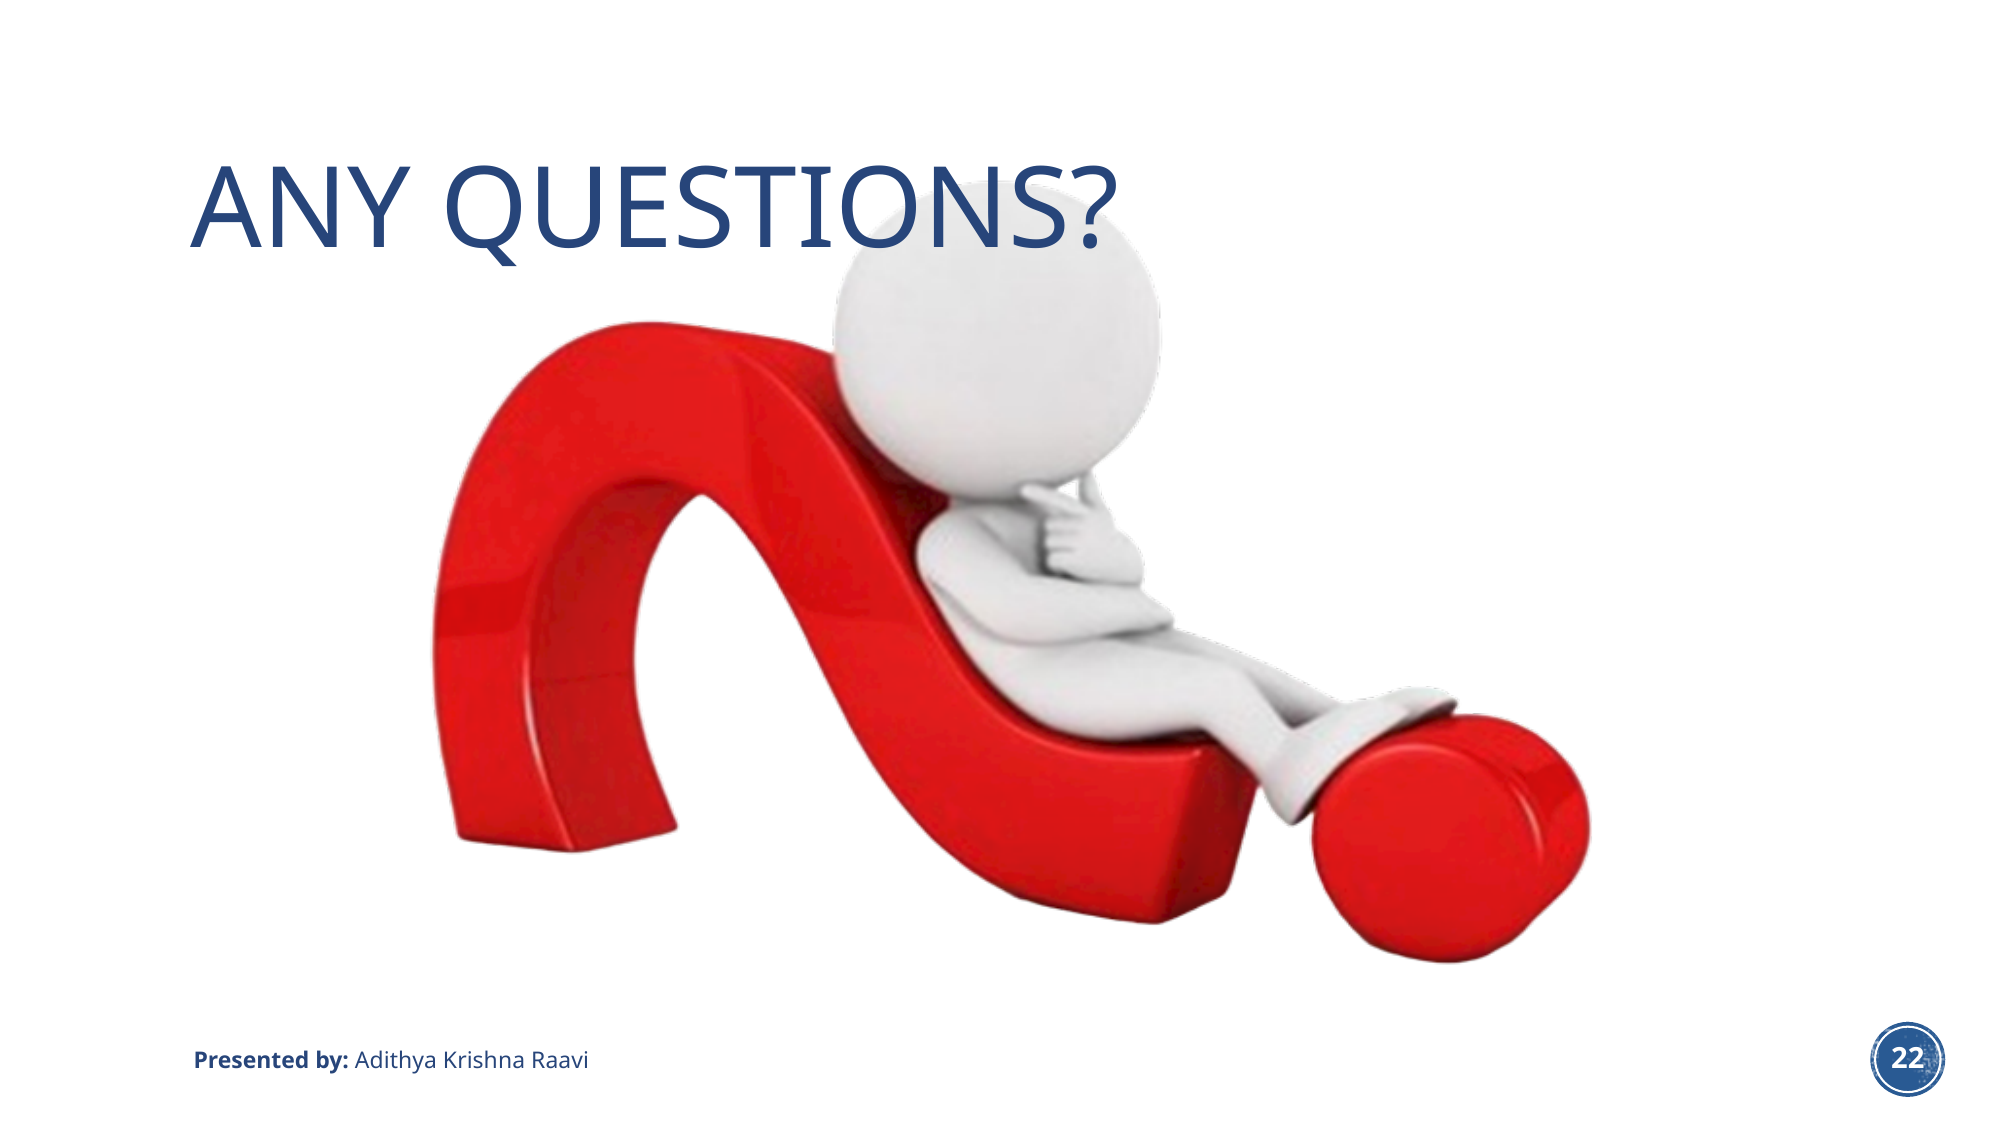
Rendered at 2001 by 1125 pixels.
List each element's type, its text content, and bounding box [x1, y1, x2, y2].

footer Presented by: Adithya Krishna Raavi [178, 1028, 1217, 1089]
slide_number 22 [1855, 1028, 1961, 1089]
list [408, 131, 1591, 1044]
title Any Questions? [175, 79, 1826, 344]
